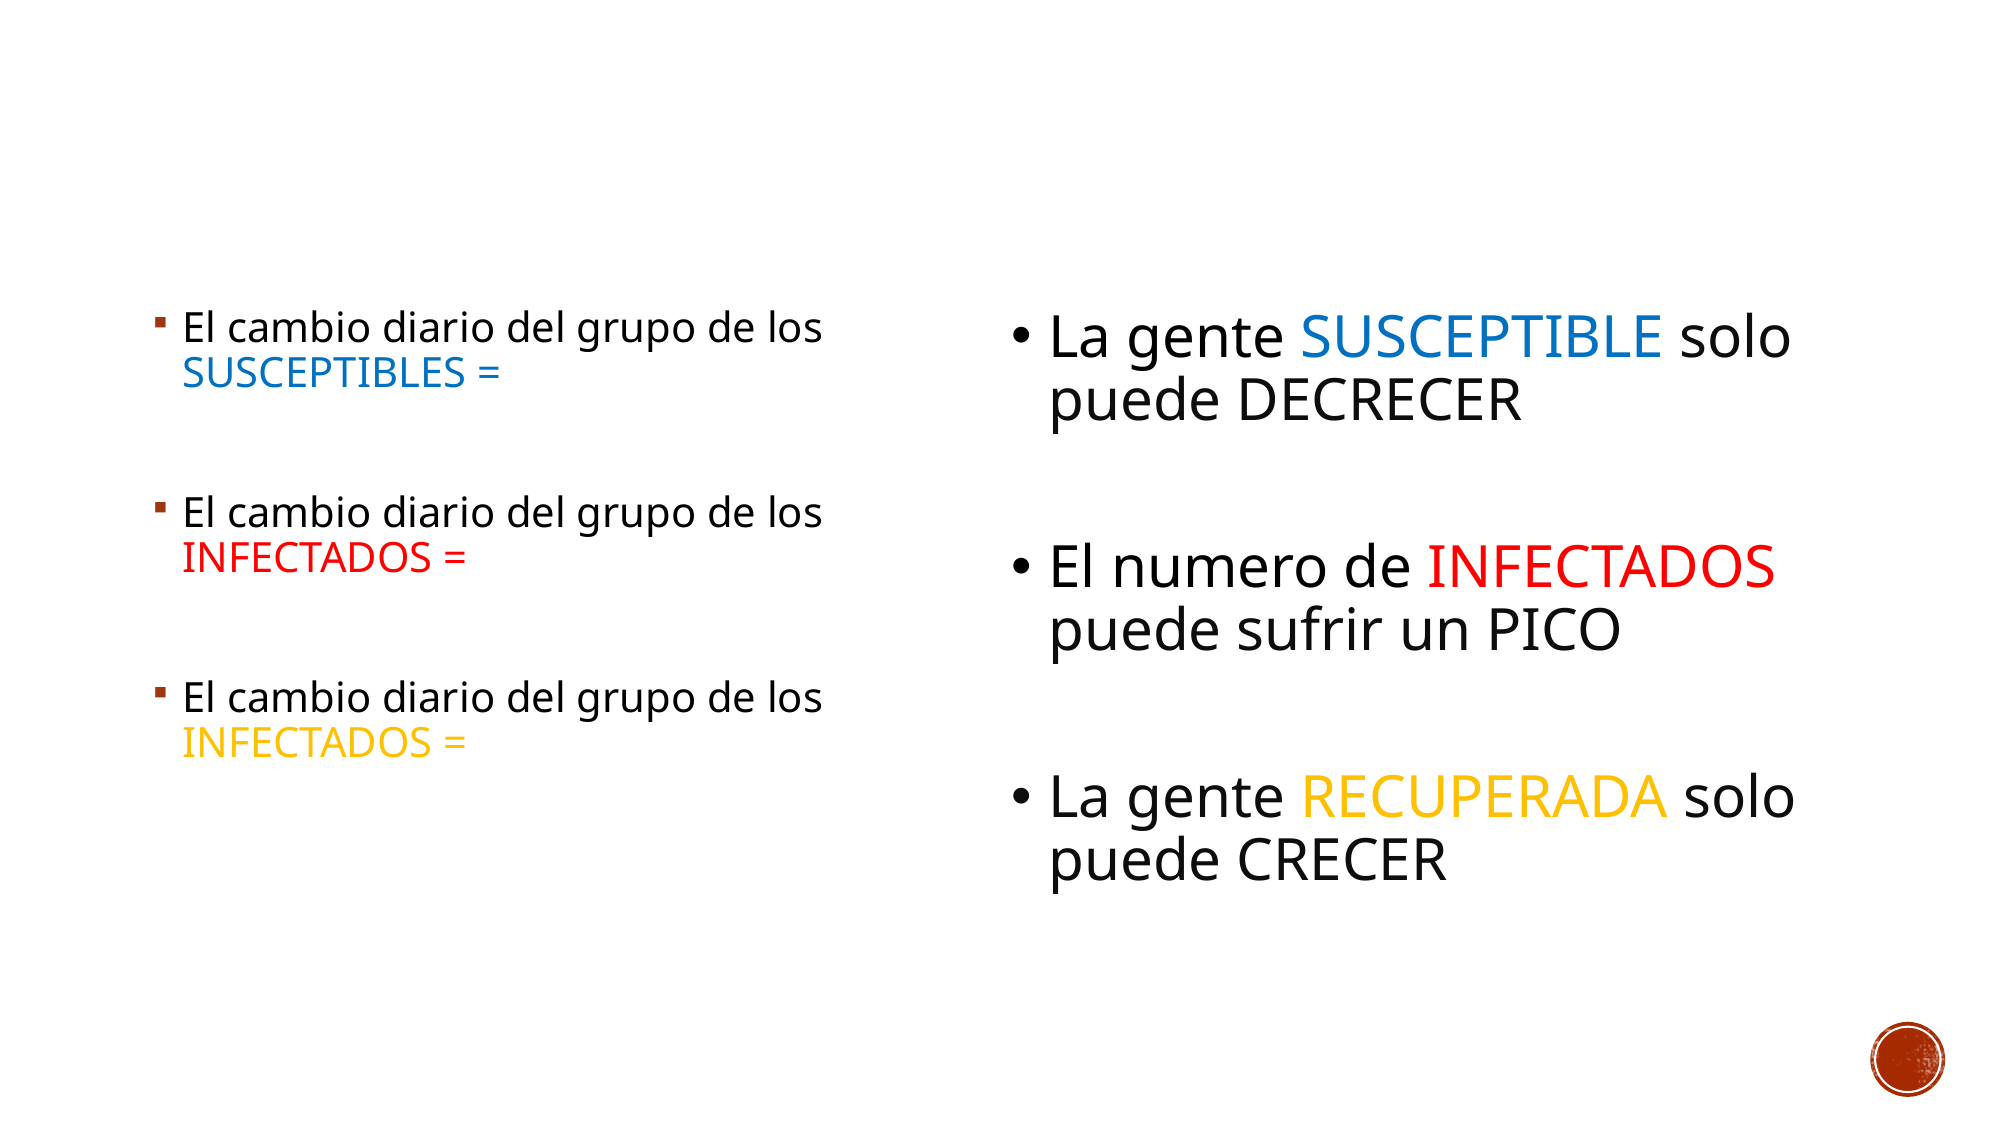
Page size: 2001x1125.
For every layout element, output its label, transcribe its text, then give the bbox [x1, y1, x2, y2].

text_box La gente SUSCEPTIBLE solo puede DECRECER El numero de INFECTADOS puede sufrir un PICO La gente RECUPERADA solo puede CRECER [996, 299, 1855, 1014]
